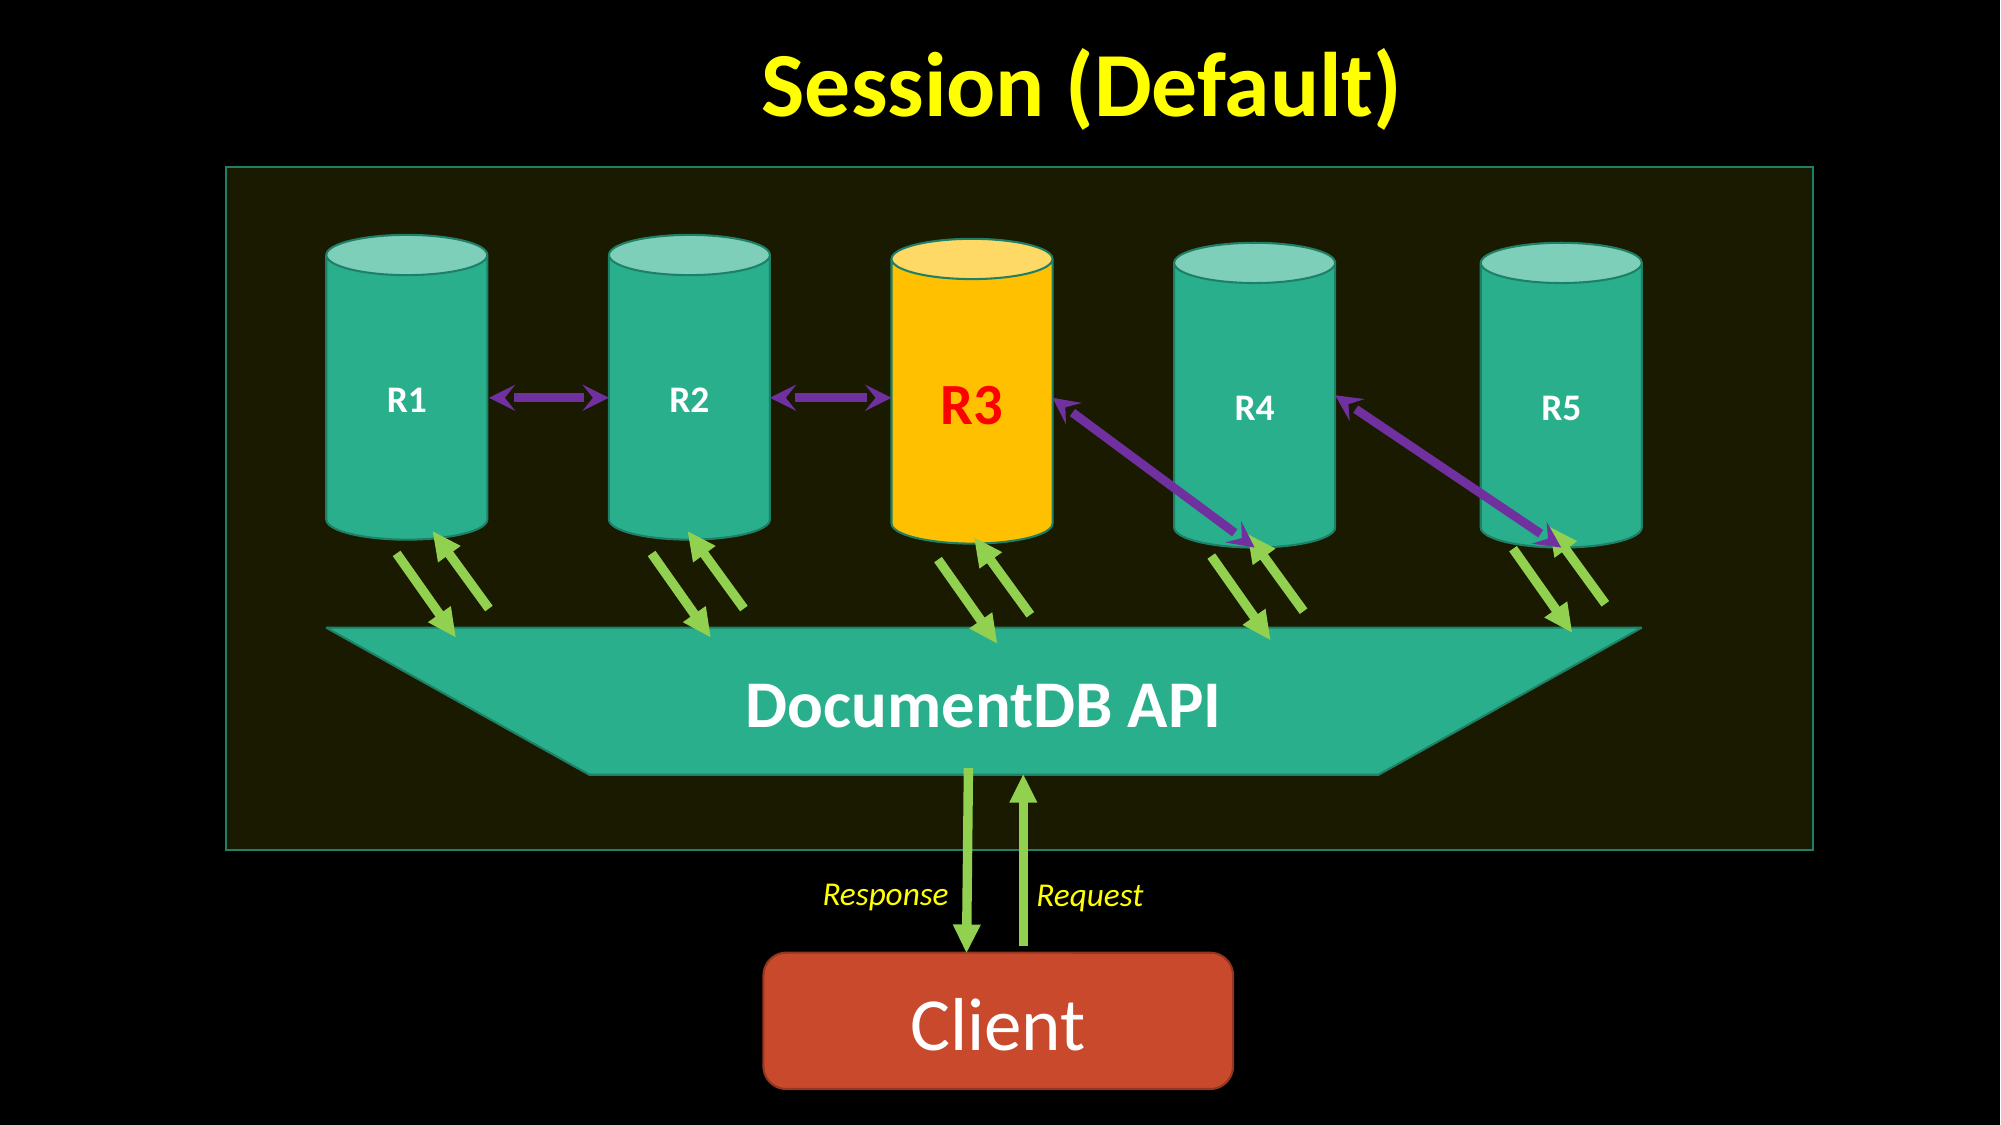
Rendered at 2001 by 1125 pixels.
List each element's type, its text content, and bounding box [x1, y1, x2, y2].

text_box R3 [890, 237, 1054, 545]
text_box Client [762, 951, 1235, 1091]
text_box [1235, 534, 1280, 637]
text_box Response [807, 864, 964, 919]
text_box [962, 537, 1007, 641]
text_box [966, 768, 1024, 953]
text_box R5 [1479, 241, 1643, 548]
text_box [1537, 526, 1582, 630]
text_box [676, 531, 721, 635]
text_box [421, 531, 466, 634]
text_box [225, 166, 1814, 851]
text_box DocumentDB API [325, 626, 1643, 776]
text_box Request [1024, 865, 1159, 921]
text_box Session (Default) [747, 17, 1418, 142]
text_box R4 [1173, 241, 1337, 548]
text_box R2 [607, 233, 771, 541]
text_box R1 [325, 233, 489, 541]
